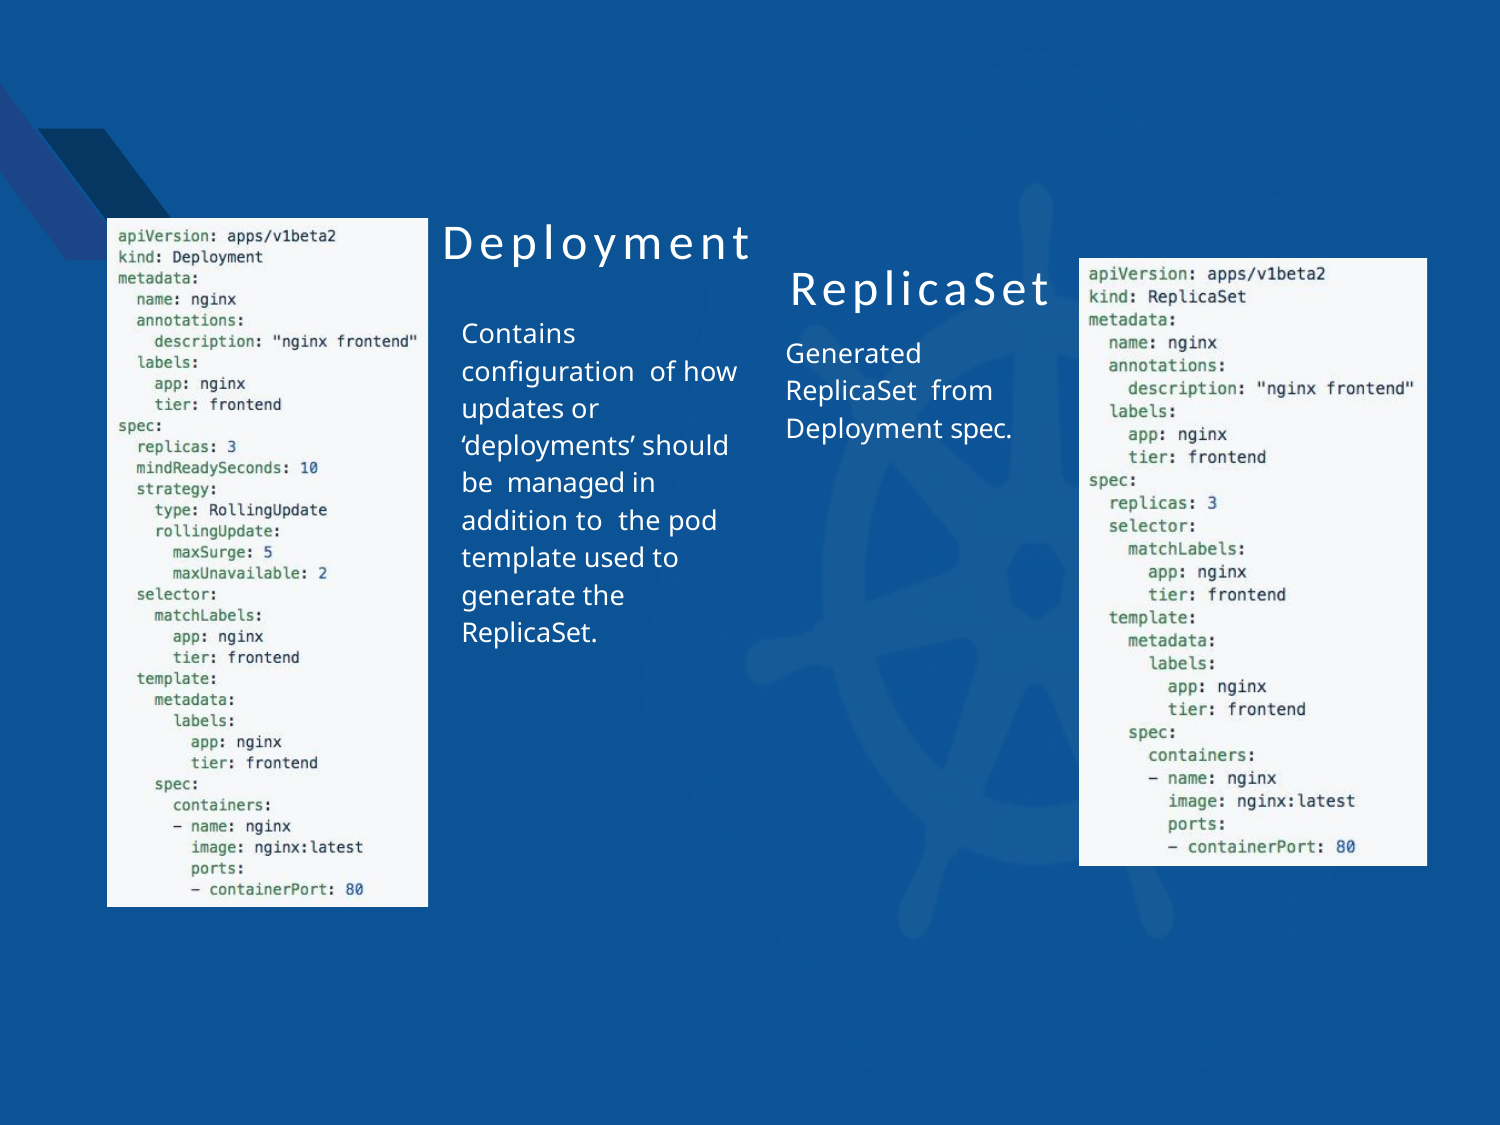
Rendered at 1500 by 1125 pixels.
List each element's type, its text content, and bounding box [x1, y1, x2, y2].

title Deployment [440, 207, 760, 398]
text_box [107, 218, 429, 907]
text_box Contains configuration of how updates or ‘deployments’ should be managed in addition to the pod template used to generate the ReplicaSet. [459, 309, 757, 648]
text_box [1079, 258, 1428, 866]
text_box ReplicaSet Generated ReplicaSet from Deployment spec. [783, 253, 1062, 444]
picture [614, 0, 1459, 1125]
